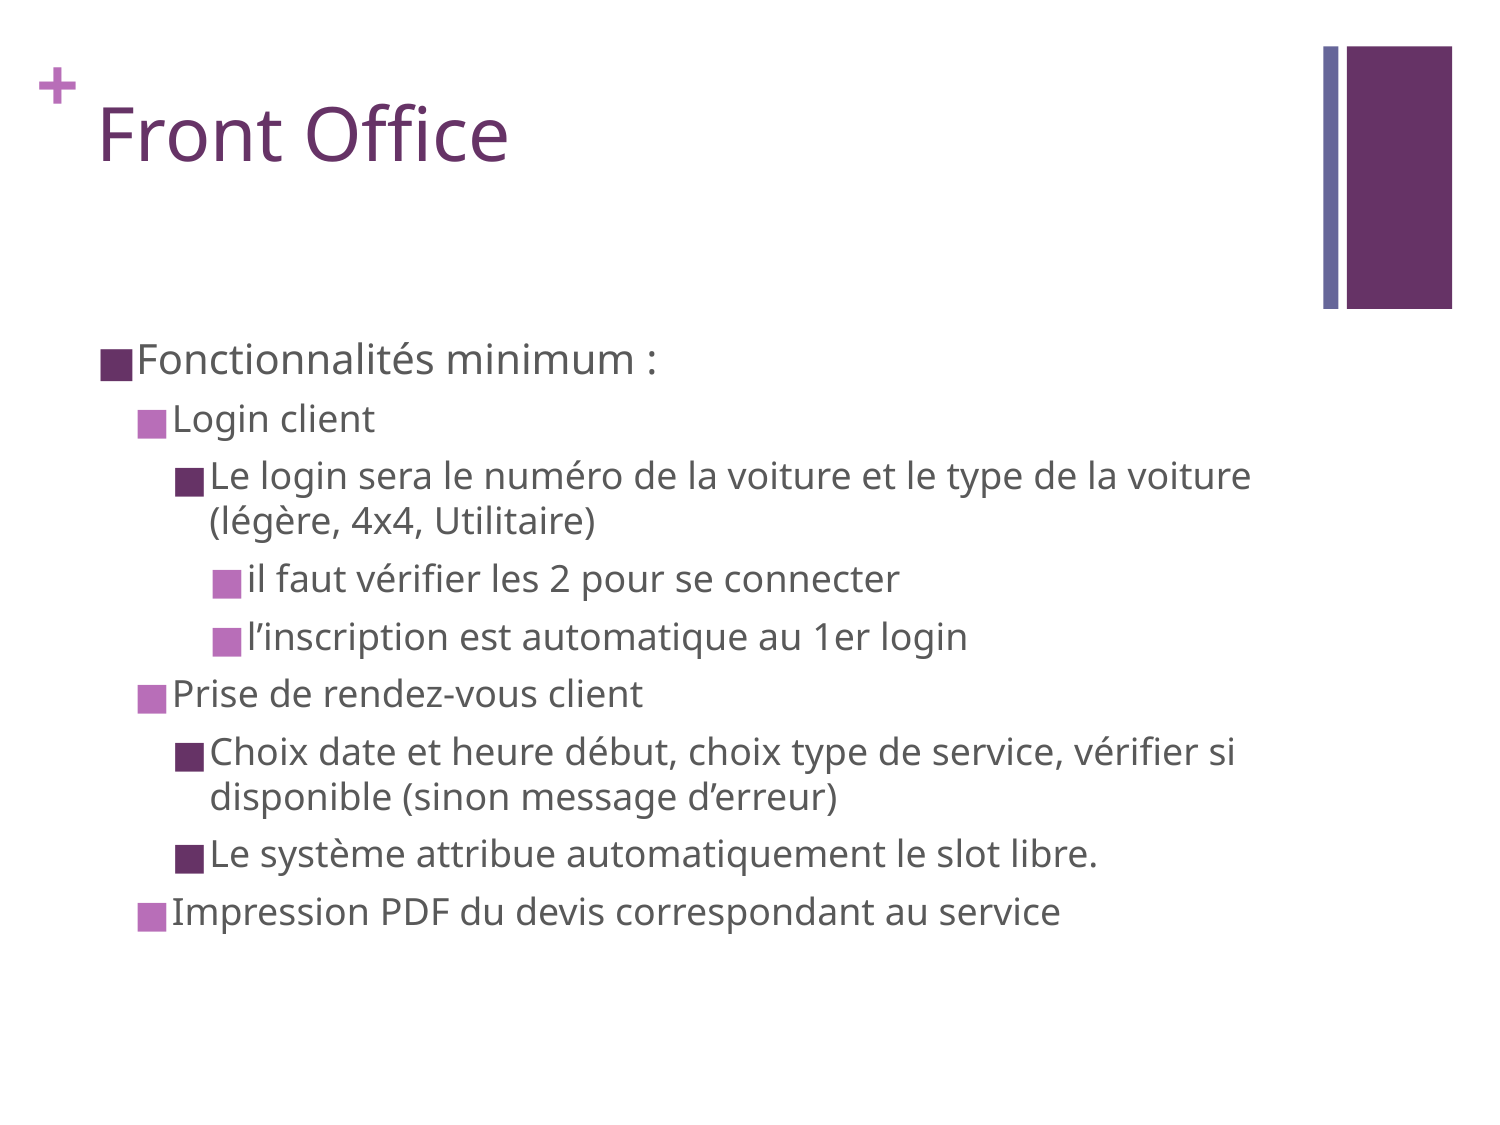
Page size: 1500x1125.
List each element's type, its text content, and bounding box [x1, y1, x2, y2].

title Front Office [81, 79, 1322, 263]
list Fonctionnalités minimum : Login client Le login sera le numéro de la voiture et le type de la voiture (légère, 4x4, Utilitaire) il faut vérifier les 2 pour se connecter l’inscription est automatique au 1er login Prise de rendez-vous client Choix date et heure début, choix type de service, vérifier si disponible (sinon message d’erreur) Le système attribue automatiquement le slot libre. Impression PDF du devis correspondant au service [81, 324, 1322, 1005]
